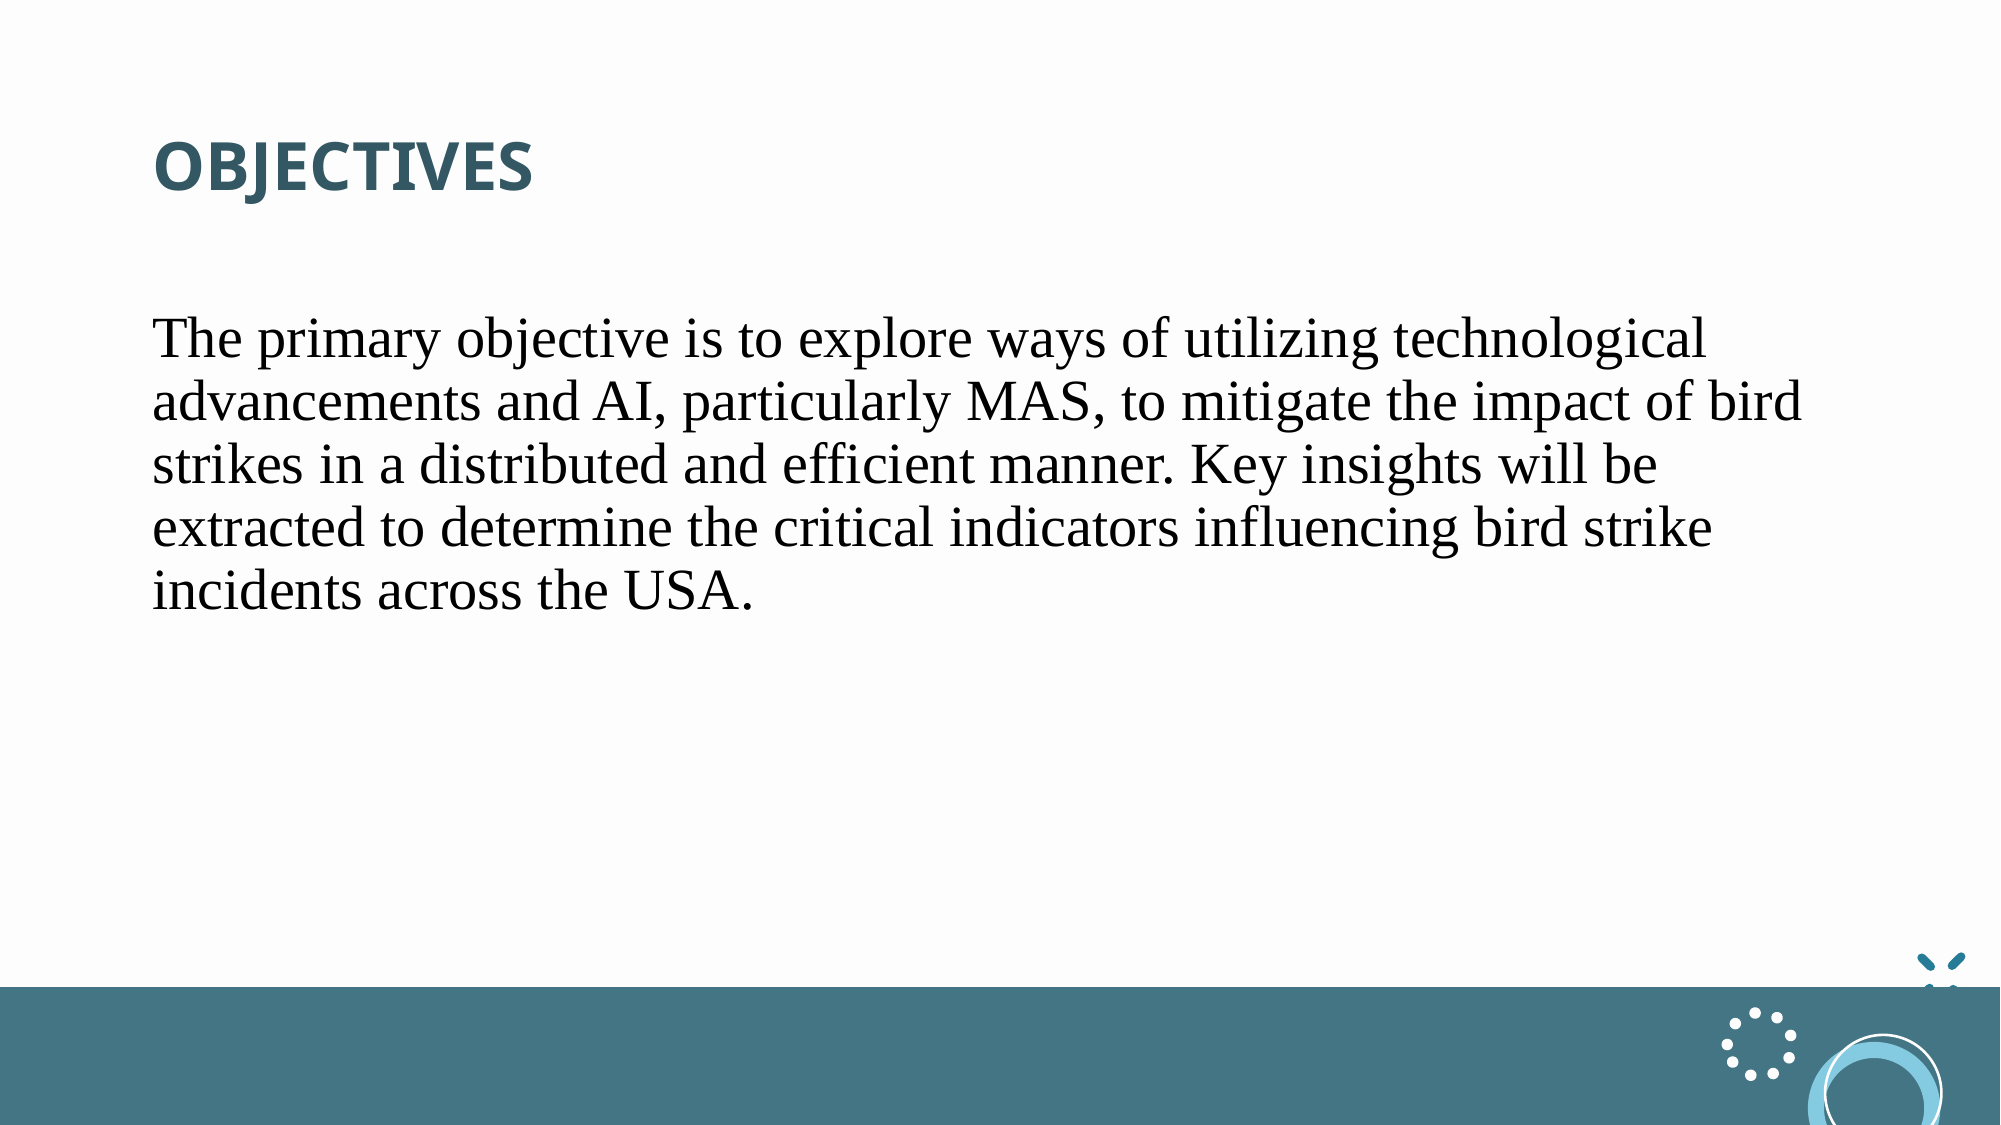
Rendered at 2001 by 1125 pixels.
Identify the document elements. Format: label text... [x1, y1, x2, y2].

list The primary objective is to explore ways of utilizing technological advancements and AI, particularly MAS, to mitigate the impact of bird strikes in a distributed and efficient manner. Key insights will be extracted to determine the critical indicators influencing bird strike incidents across the USA. [137, 299, 1863, 1014]
title OBJECTIVES [137, 59, 1863, 278]
